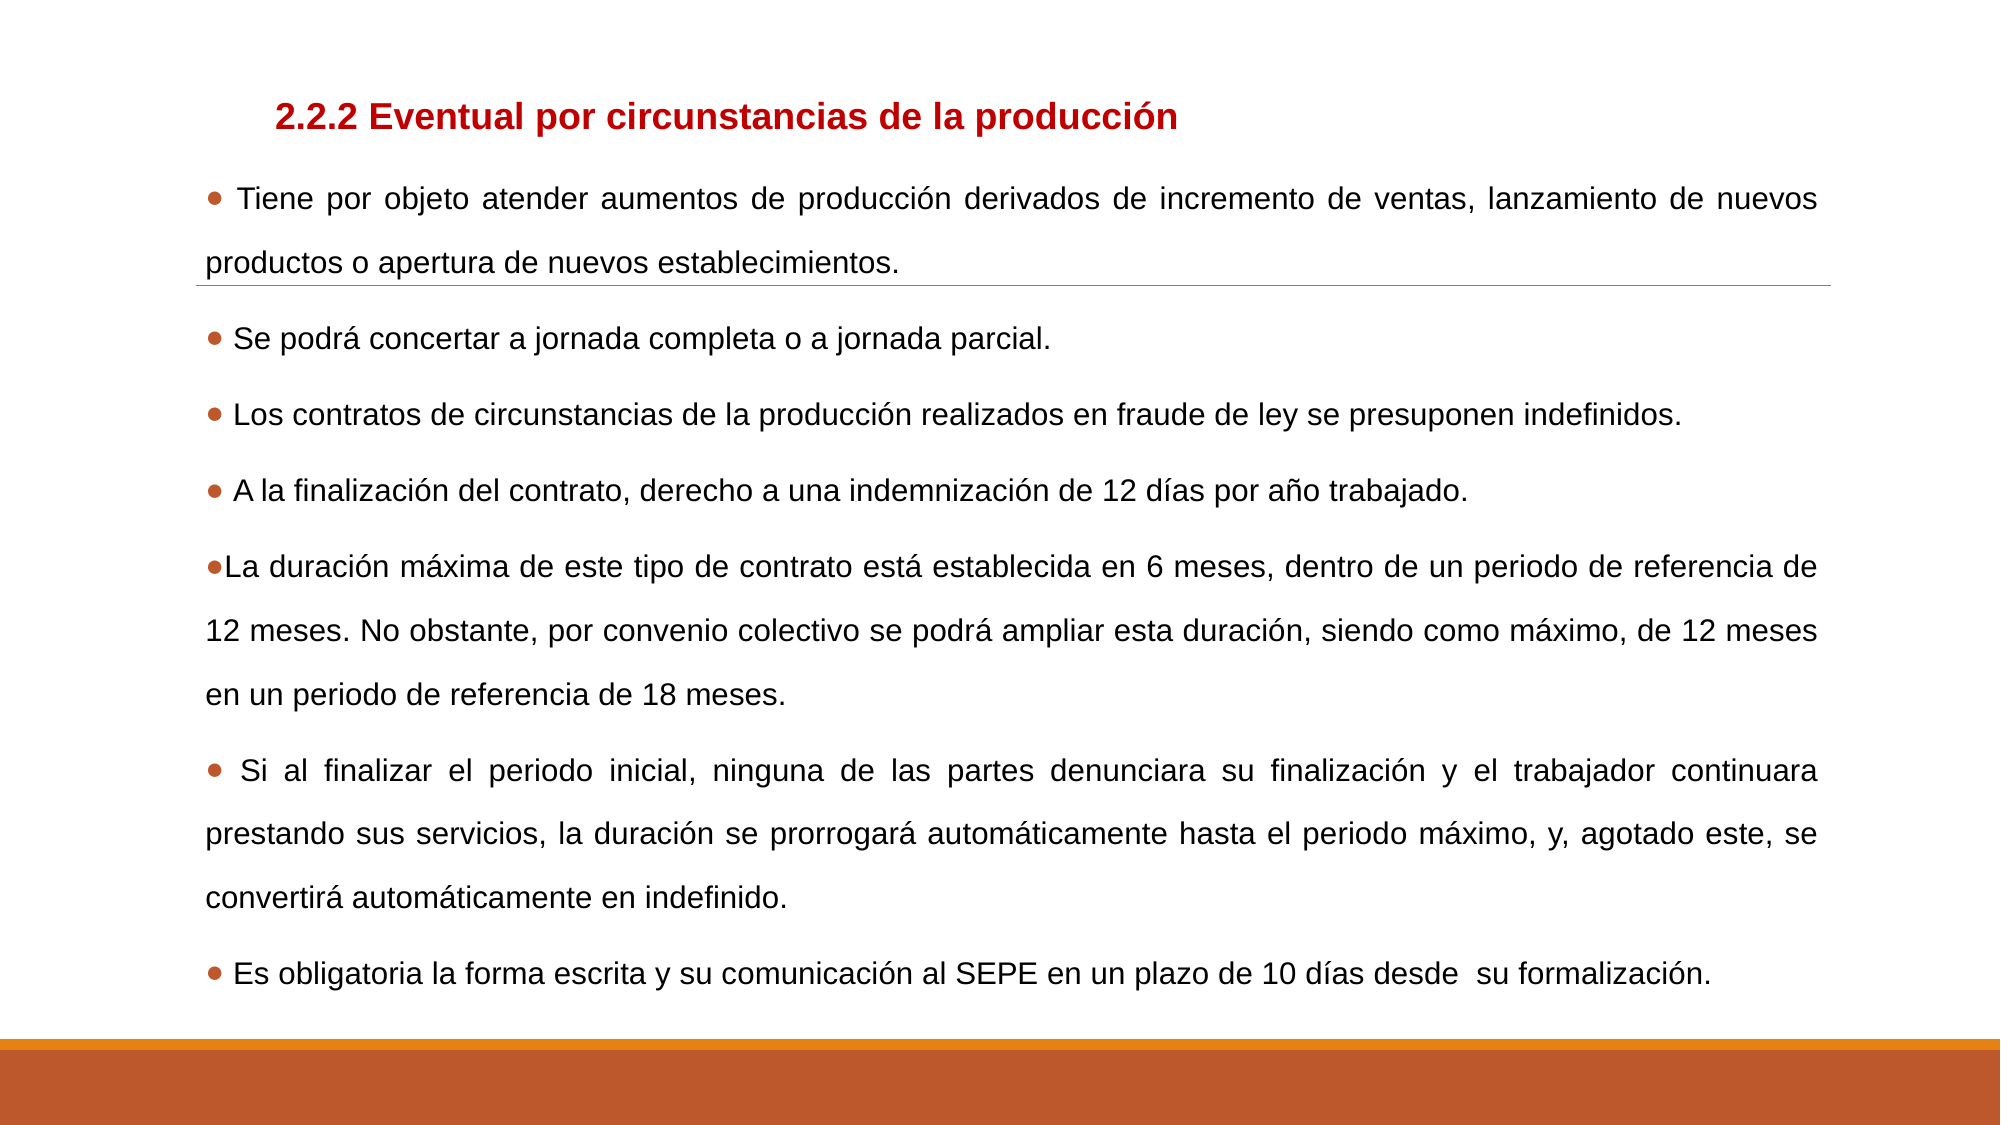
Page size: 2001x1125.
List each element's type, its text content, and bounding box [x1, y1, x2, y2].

text_box Tiene por objeto atender aumentos de producción derivados de incremento de ventas, lanzamiento de nuevos productos o apertura de nuevos establecimientos. Se podrá concertar a jornada completa o a jornada parcial. Los contratos de circunstancias de la producción realizados en fraude de ley se presuponen indefinidos. A la finalización del contrato, derecho a una indemnización de 12 días por año trabajado. La duración máxima de este tipo de contrato está establecida en 6 meses, dentro de un periodo de referencia de 12 meses. No obstante, por convenio colectivo se podrá ampliar esta duración, siendo como máximo, de 12 meses en un periodo de referencia de 18 meses. Si al finalizar el periodo inicial, ninguna de las partes denunciara su finalización y el trabajador continuara prestando sus servicios, la duración se prorrogará automáticamente hasta el periodo máximo, y, agotado este, se convertirá automáticamente en indefinido. Es obligatoria la forma escrita y su comunicación al SEPE en un plazo de 10 días desde su formalización. [190, 145, 1836, 999]
text_box 2.2.2 Eventual por circunstancias de la producción [260, 84, 1666, 145]
